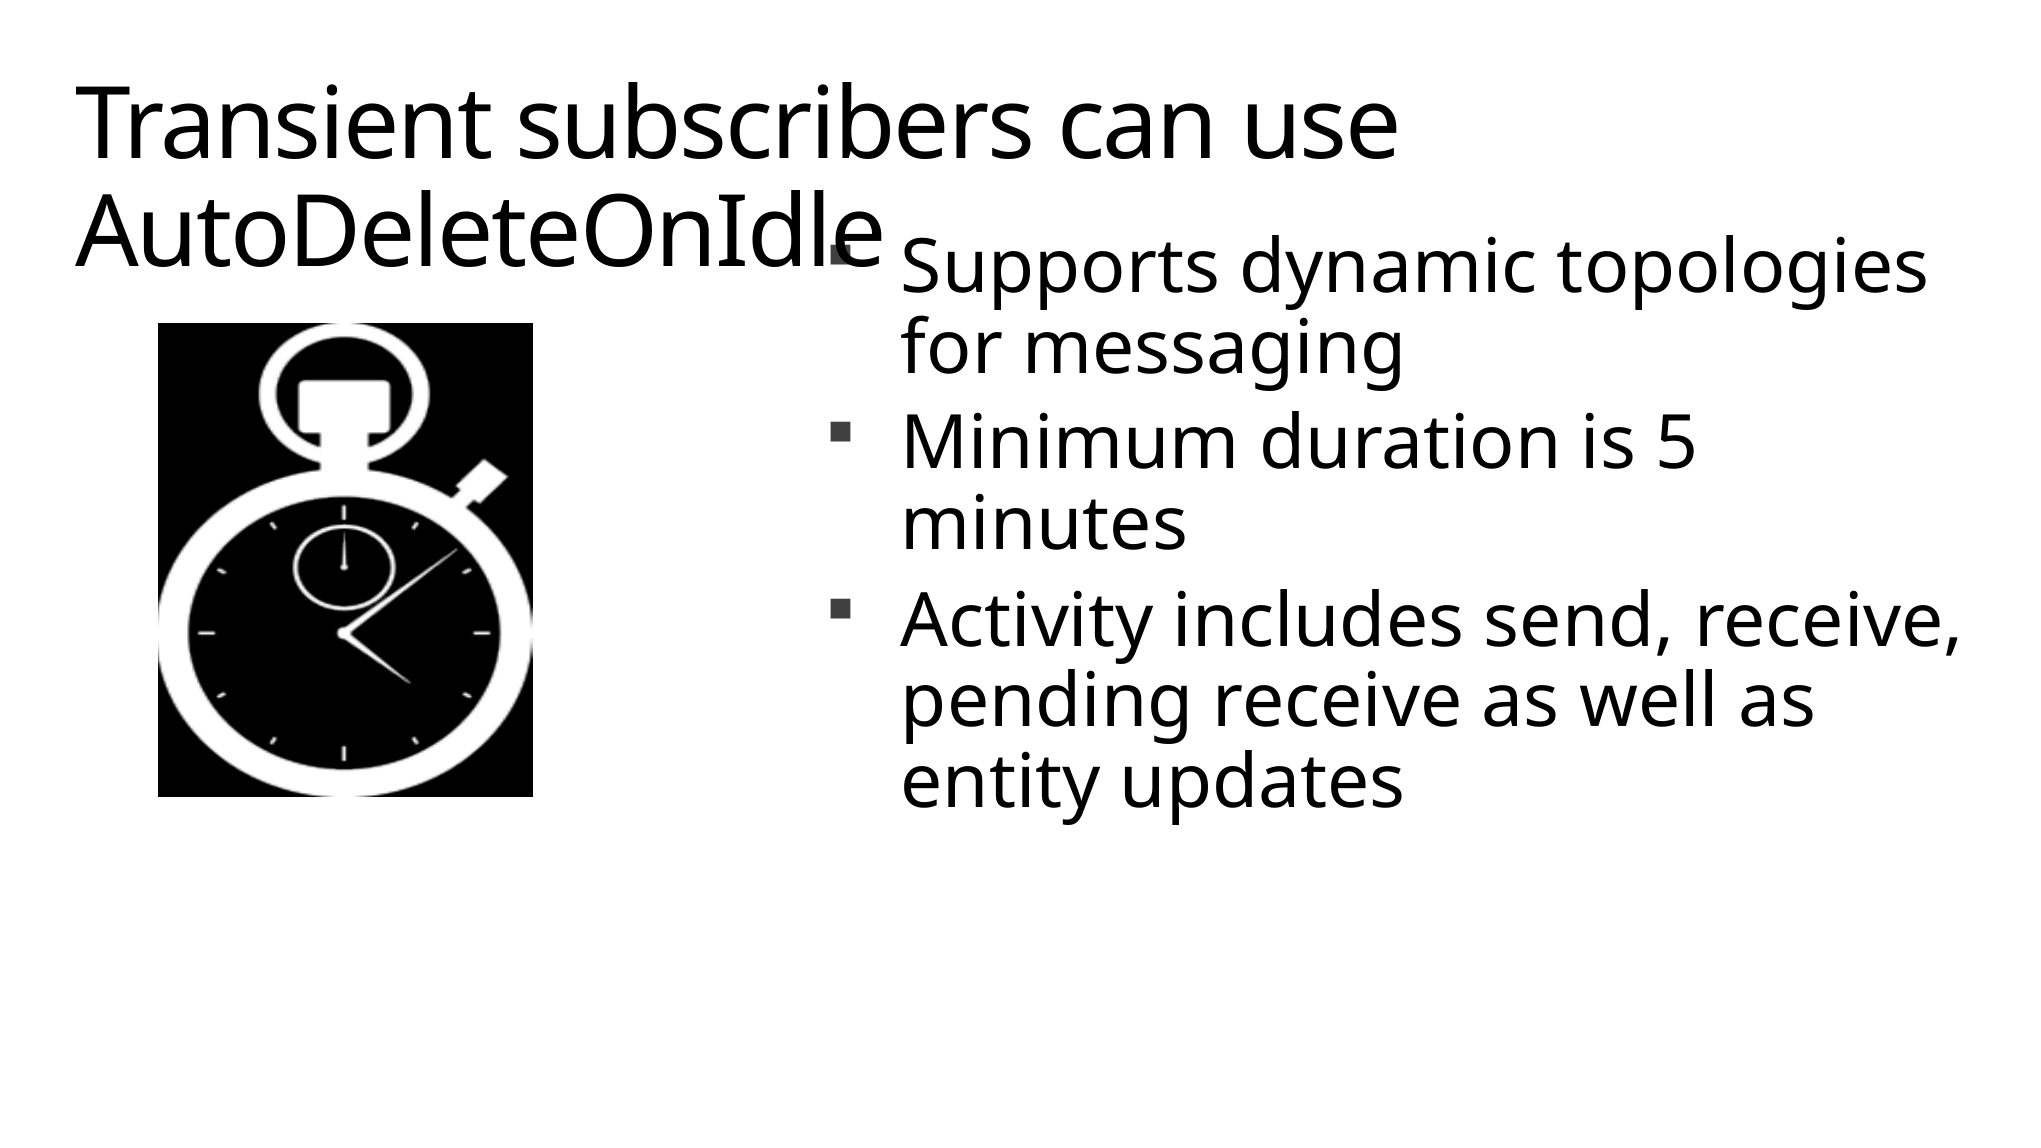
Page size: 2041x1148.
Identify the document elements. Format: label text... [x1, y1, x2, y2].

list Supports dynamic topologies for messaging Minimum duration is 5 minutes Activity includes send, receive, pending receive as well as entity updates [795, 498, 1996, 649]
picture [157, 323, 533, 798]
title Transient subscribers can use AutoDeleteOnIdle [45, 48, 1996, 199]
